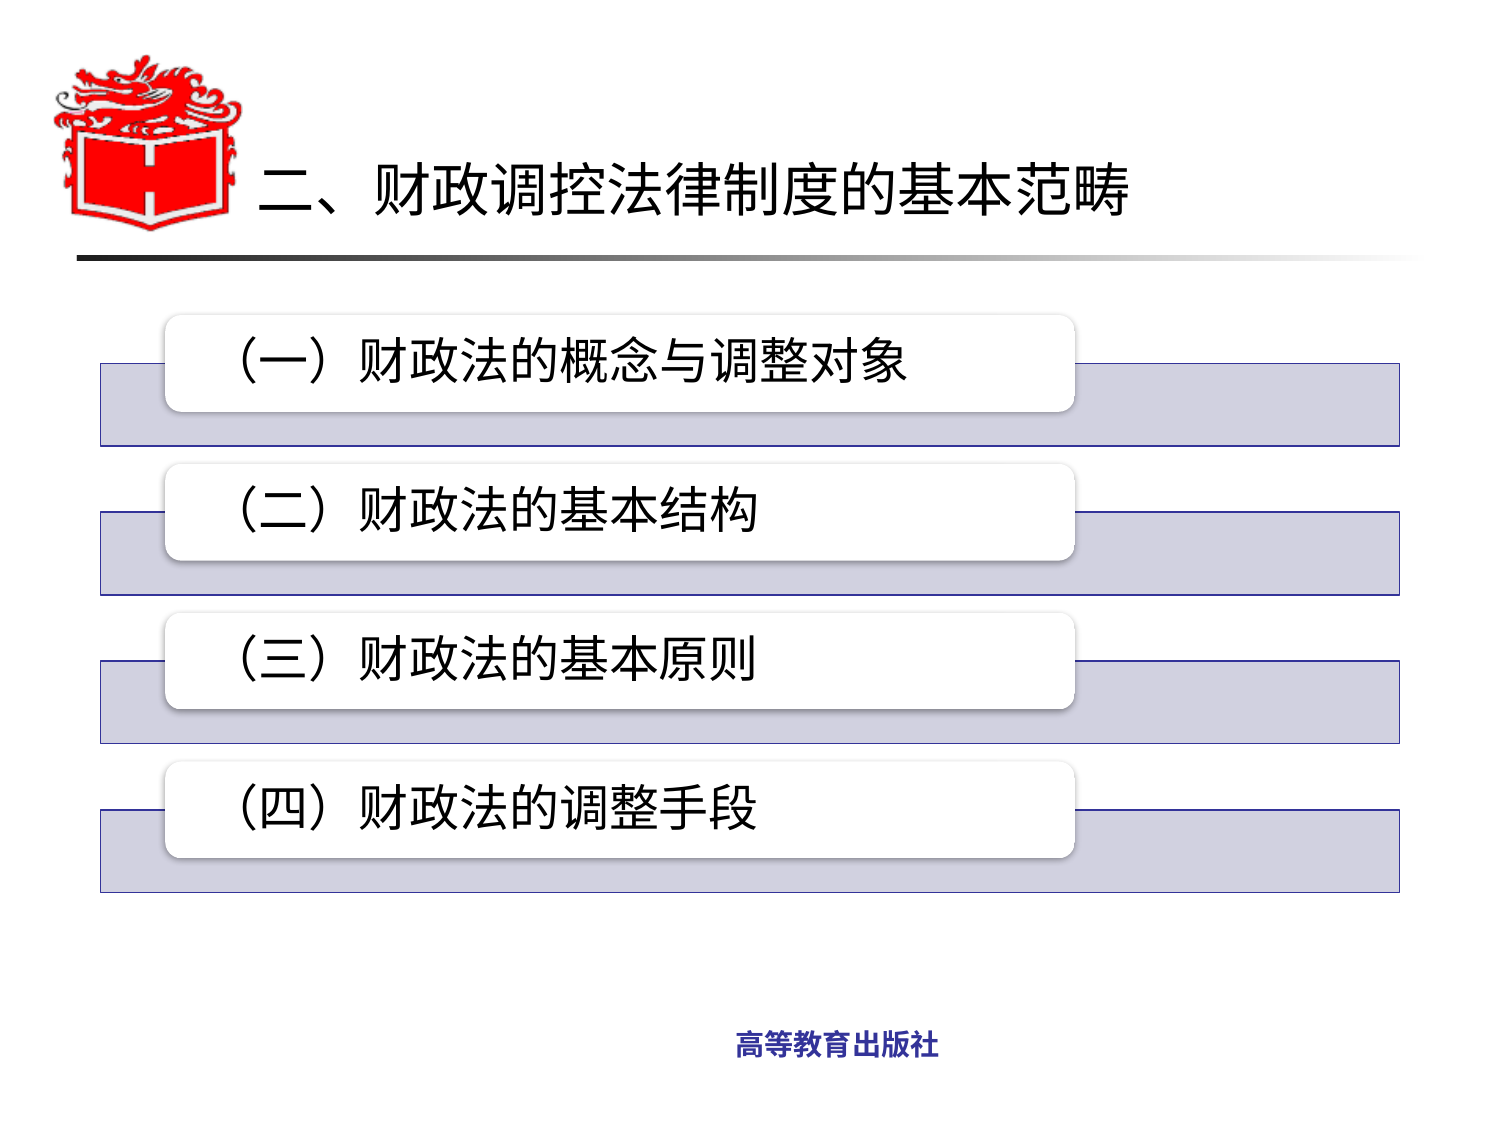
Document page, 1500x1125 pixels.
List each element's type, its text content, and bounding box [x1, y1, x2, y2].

text_box 二、财政调控法律制度的基本范畴 [242, 145, 1211, 231]
footer 高等教育出版社 [599, 1023, 1076, 1100]
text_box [100, 314, 1400, 894]
picture [53, 54, 243, 233]
